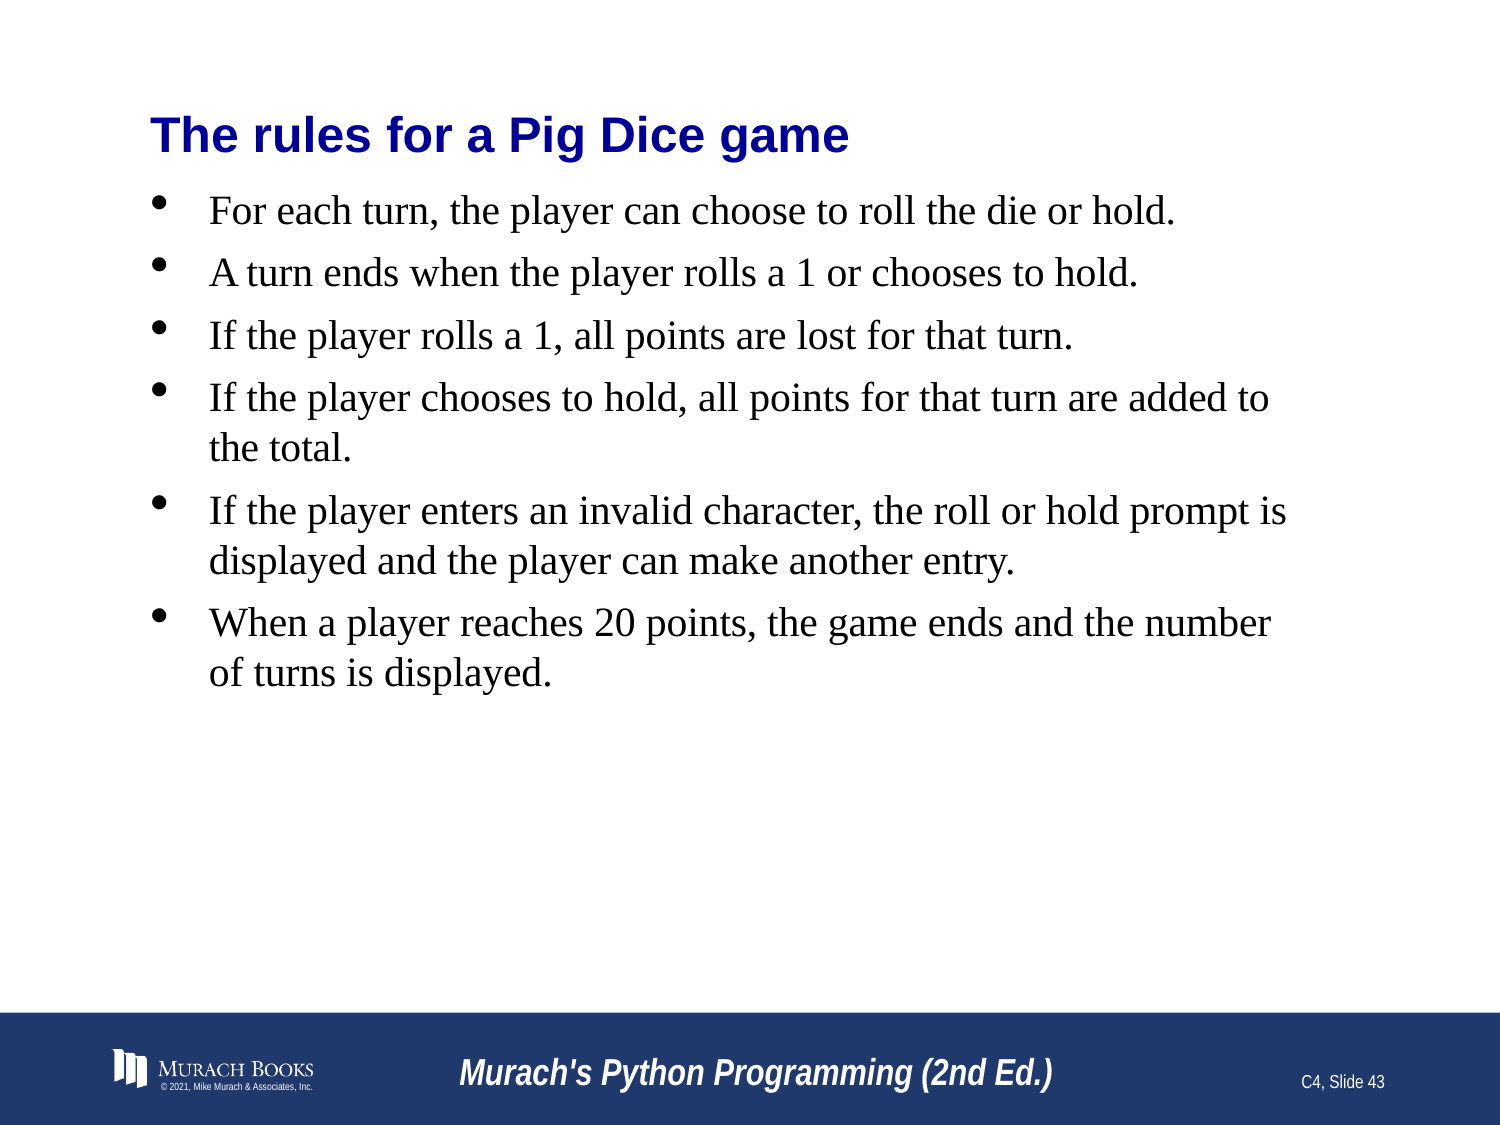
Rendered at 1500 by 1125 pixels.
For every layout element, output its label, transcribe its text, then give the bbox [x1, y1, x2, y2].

title The rules for a Pig Dice game [150, 102, 1350, 164]
footer © 2021, Mike Murach & Associates, Inc. [12, 1025, 463, 1100]
list For each turn, the player can choose to roll the die or hold. A turn ends when the player rolls a 1 or chooses to hold. If the player rolls a 1, all points are lost for that turn. If the player chooses to hold, all points for that turn are added to the total. If the player enters an invalid character, the roll or hold prompt is displayed and the player can make another entry. When a player reaches 20 points, the game ends and the number of turns is displayed. [137, 174, 1350, 975]
slide_number C4, Slide 43 [1087, 1025, 1400, 1100]
slide_number Murach's Python Programming (2nd Ed.) [463, 1025, 1075, 1100]
